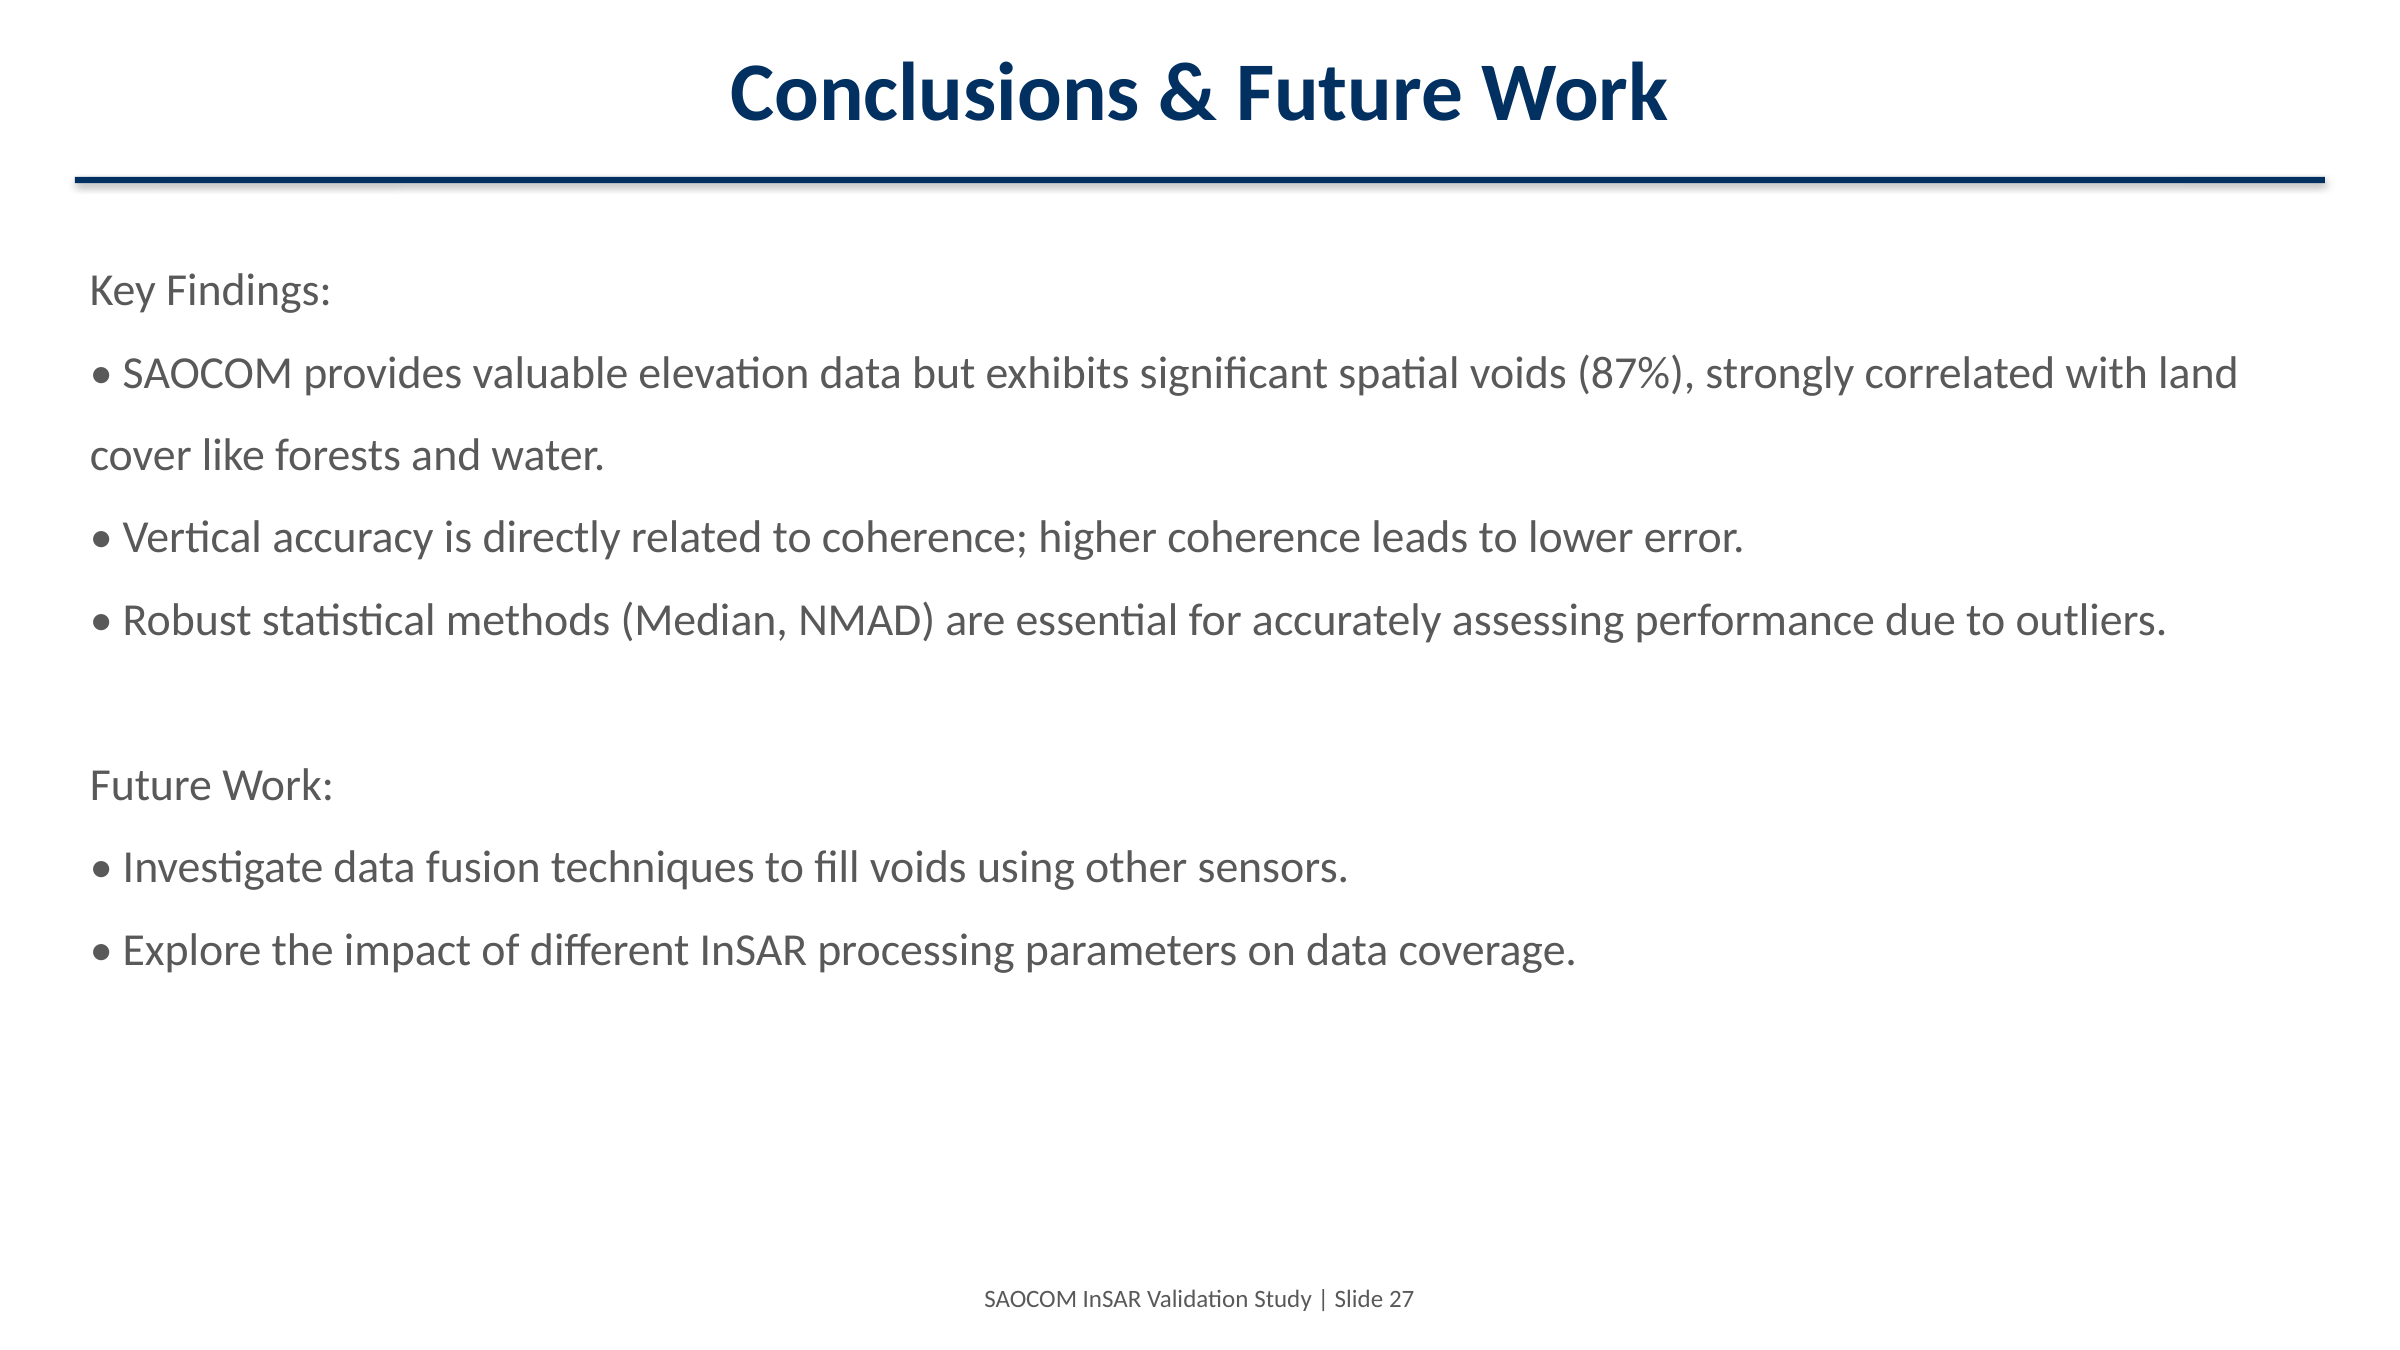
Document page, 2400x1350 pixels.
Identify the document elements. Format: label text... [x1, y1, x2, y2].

text_box Conclusions & Future Work [715, 29, 1685, 145]
text_box SAOCOM InSAR Validation Study | Slide 27 [969, 1275, 1431, 1320]
text_box Key Findings: • SAOCOM provides valuable elevation data but exhibits significant spatial voids (87%), strongly correlated with land cover like forests and water. • Vertical accuracy is directly related to coherence; higher coherence leads to lower error. • Robust statistical methods (Median, NMAD) are essential for accurately assessing performance due to outliers. Future Work: • Investigate data fusion techniques to fill voids using other sensors. • Explore the impact of different InSAR processing parameters on data coverage. [74, 224, 2325, 982]
